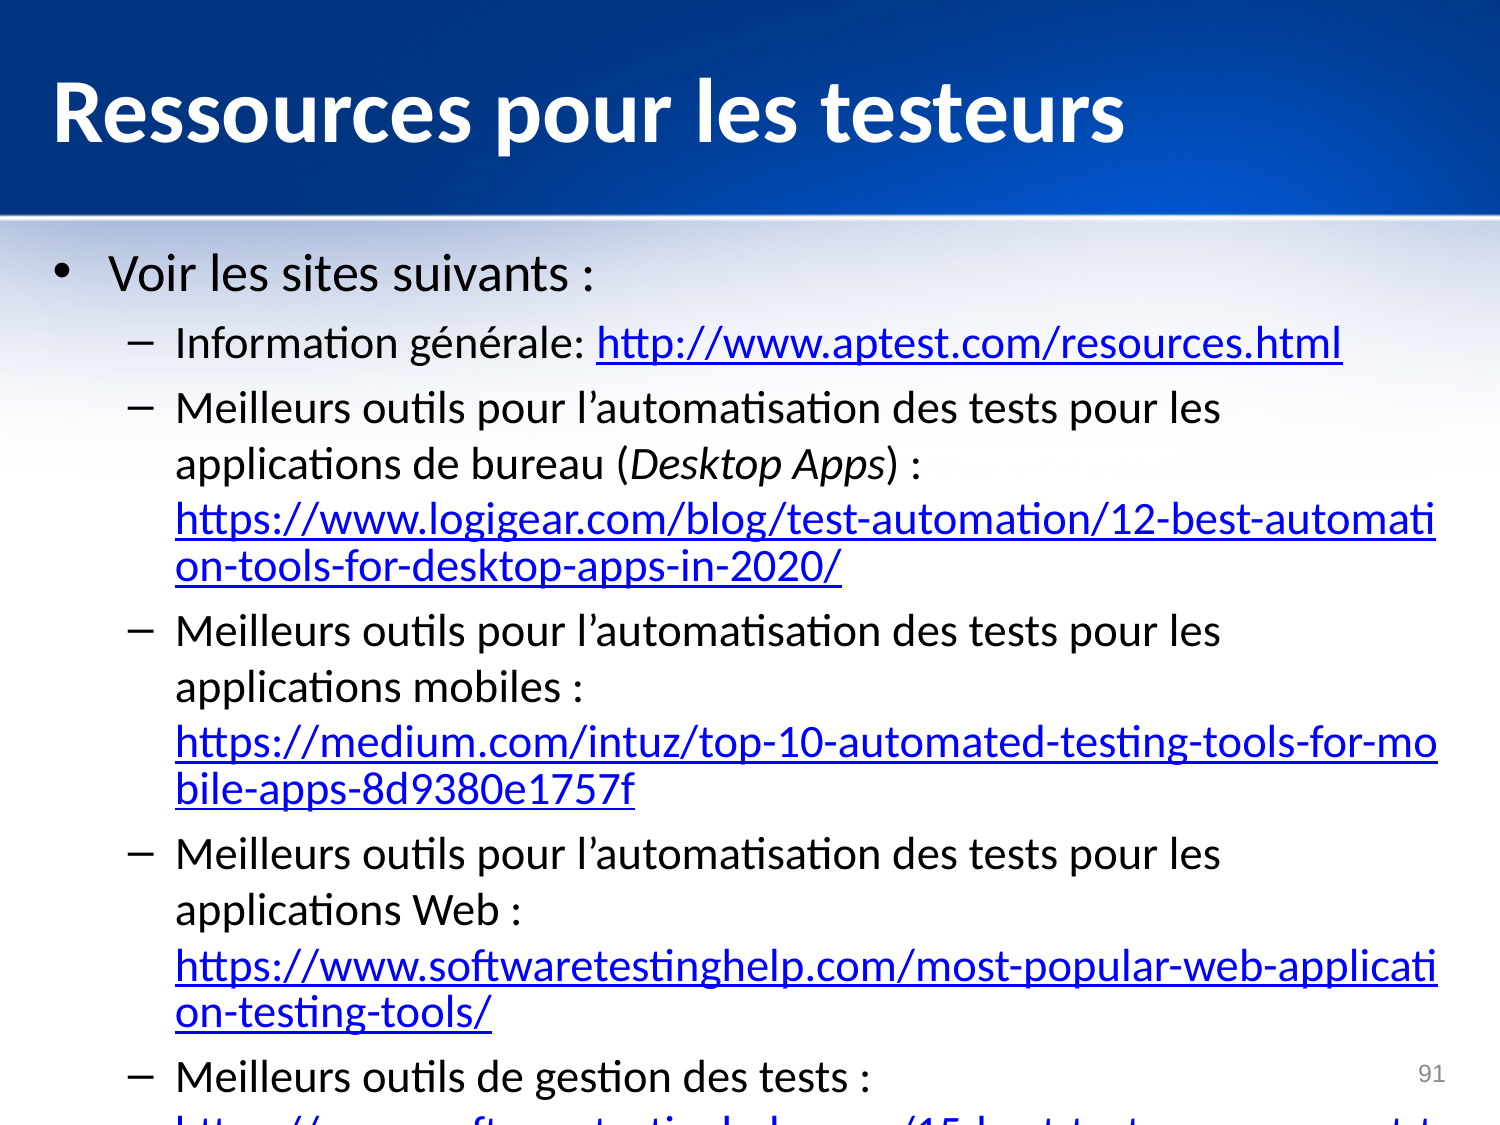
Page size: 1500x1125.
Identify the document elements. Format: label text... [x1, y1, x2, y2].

picture [0, 0, 1500, 1125]
title Ressources pour les testeurs [37, 12, 1225, 200]
list Voir les sites suivants : Information générale: http://www.aptest.com/resources.html Meilleurs outils pour l’automatisation des tests pour les applications de bureau (Desktop Apps) : https://www.logigear.com/blog/test-automation/12-best-automation-tools-for-desktop-apps-in-2020/ Meilleurs outils pour l’automatisation des tests pour les applications mobiles : https://medium.com/intuz/top-10-automated-testing-tools-for-mobile-apps-8d9380e1757f Meilleurs outils pour l’automatisation des tests pour les applications Web : https://www.softwaretestinghelp.com/most-popular-web-application-testing-tools/ Meilleurs outils de gestion des tests : https://www.softwaretestinghelp.com/15-best-test-management-tools-for-software-testers/ [37, 230, 1463, 1031]
slide_number 91 [1111, 1042, 1462, 1103]
text_box [47, 207, 1398, 864]
